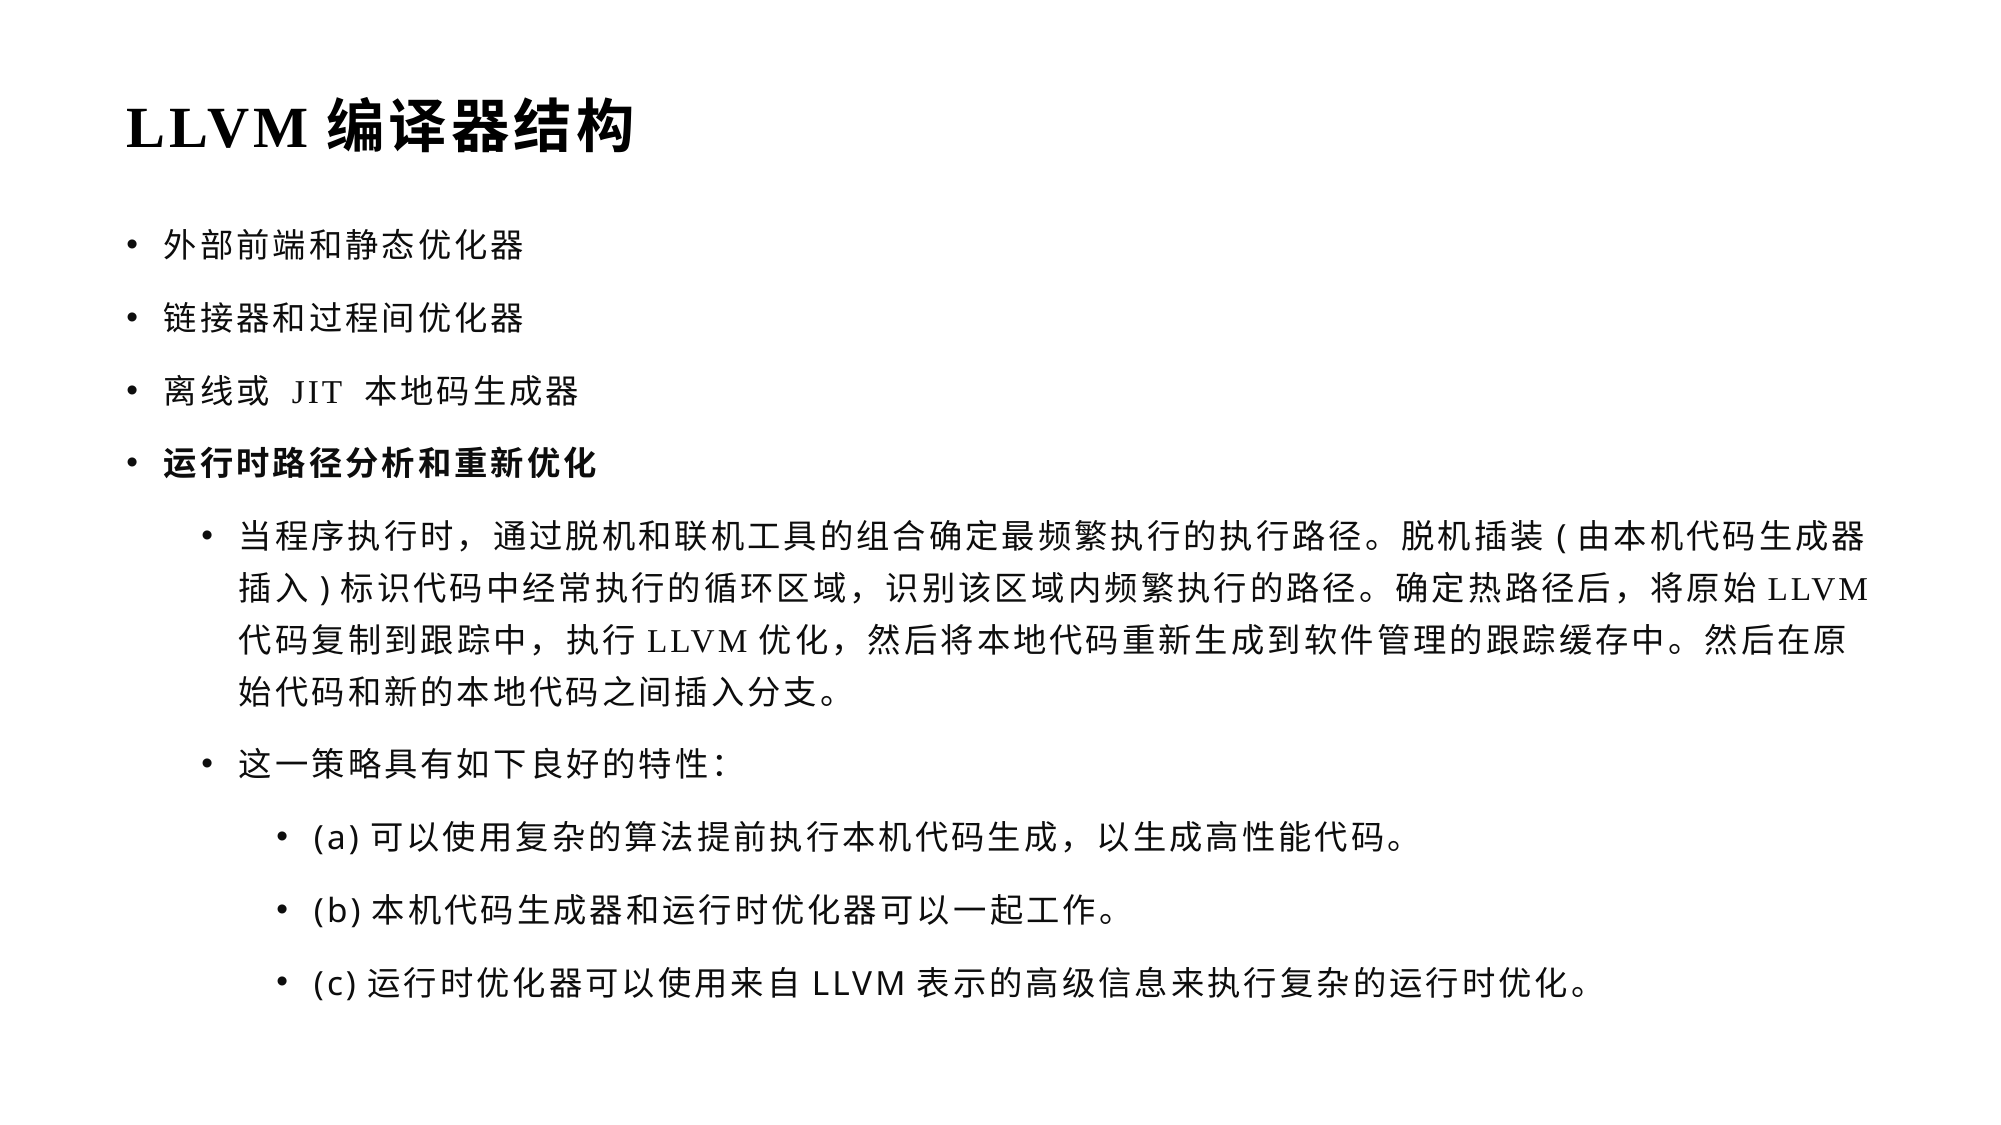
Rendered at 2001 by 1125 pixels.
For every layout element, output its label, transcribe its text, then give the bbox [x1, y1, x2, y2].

list 外部前端和静态优化器 链接器和过程间优化器 离线或 JIT 本地码生成器 运行时路径分析和重新优化 当程序执行时，通过脱机和联机工具的组合确定最频繁执行的执行路径。脱机插装(由本机代码生成器插入)标识代码中经常执行的循环区域，识别该区域内频繁执行的路径。确定热路径后，将原始LLVM代码复制到跟踪中，执行LLVM优化，然后将本地代码重新生成到软件管理的跟踪缓存中。然后在原始代码和新的本地代码之间插入分支。 这一策略具有如下良好的特性： (a)可以使用复杂的算法提前执行本机代码生成，以生成高性能代码。 (b)本机代码生成器和运行时优化器可以一起工作。 (c)运行时优化器可以使用来自LLVM表示的高级信息来执行复杂的运行时优化。 [109, 212, 1891, 1040]
title LLVM编译器结构 [109, 70, 1891, 178]
